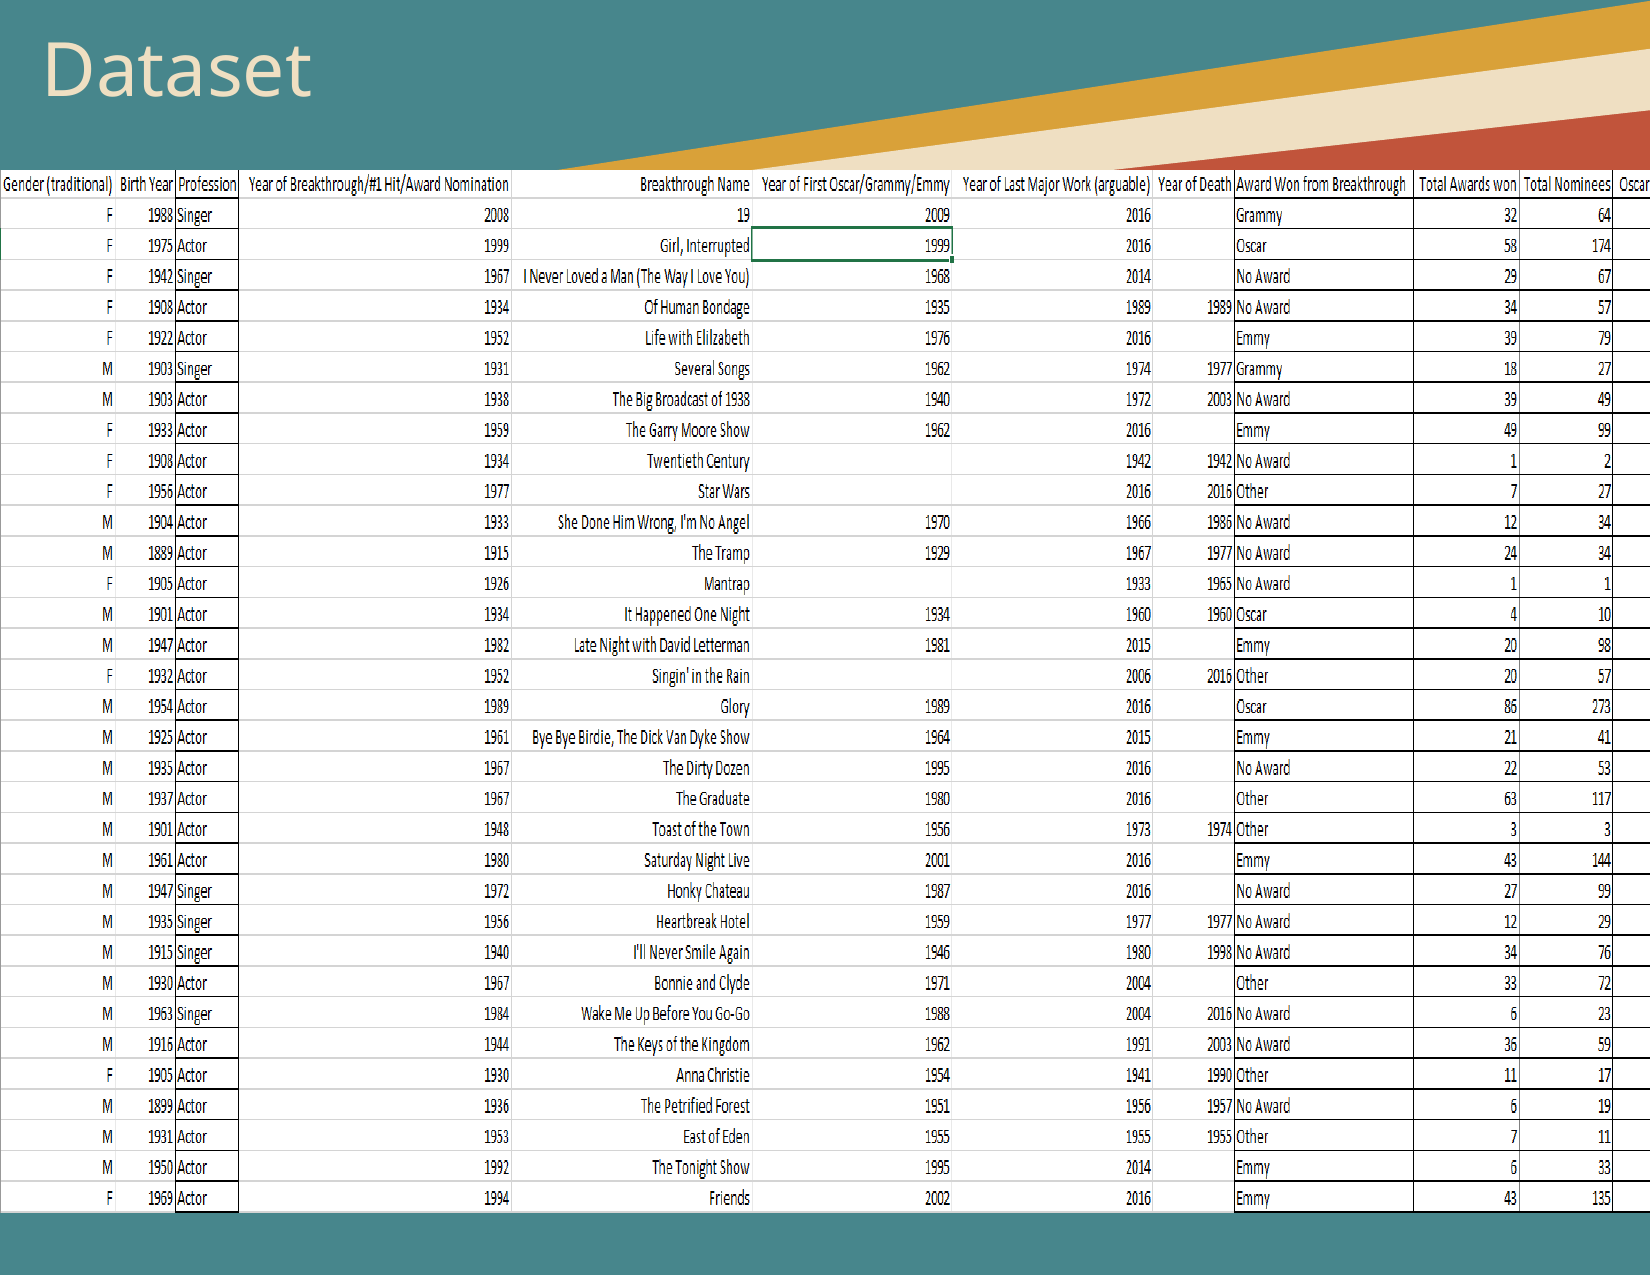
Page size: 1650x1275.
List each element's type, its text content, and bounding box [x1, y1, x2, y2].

picture [0, 170, 1650, 1213]
title Dataset [26, 11, 359, 134]
